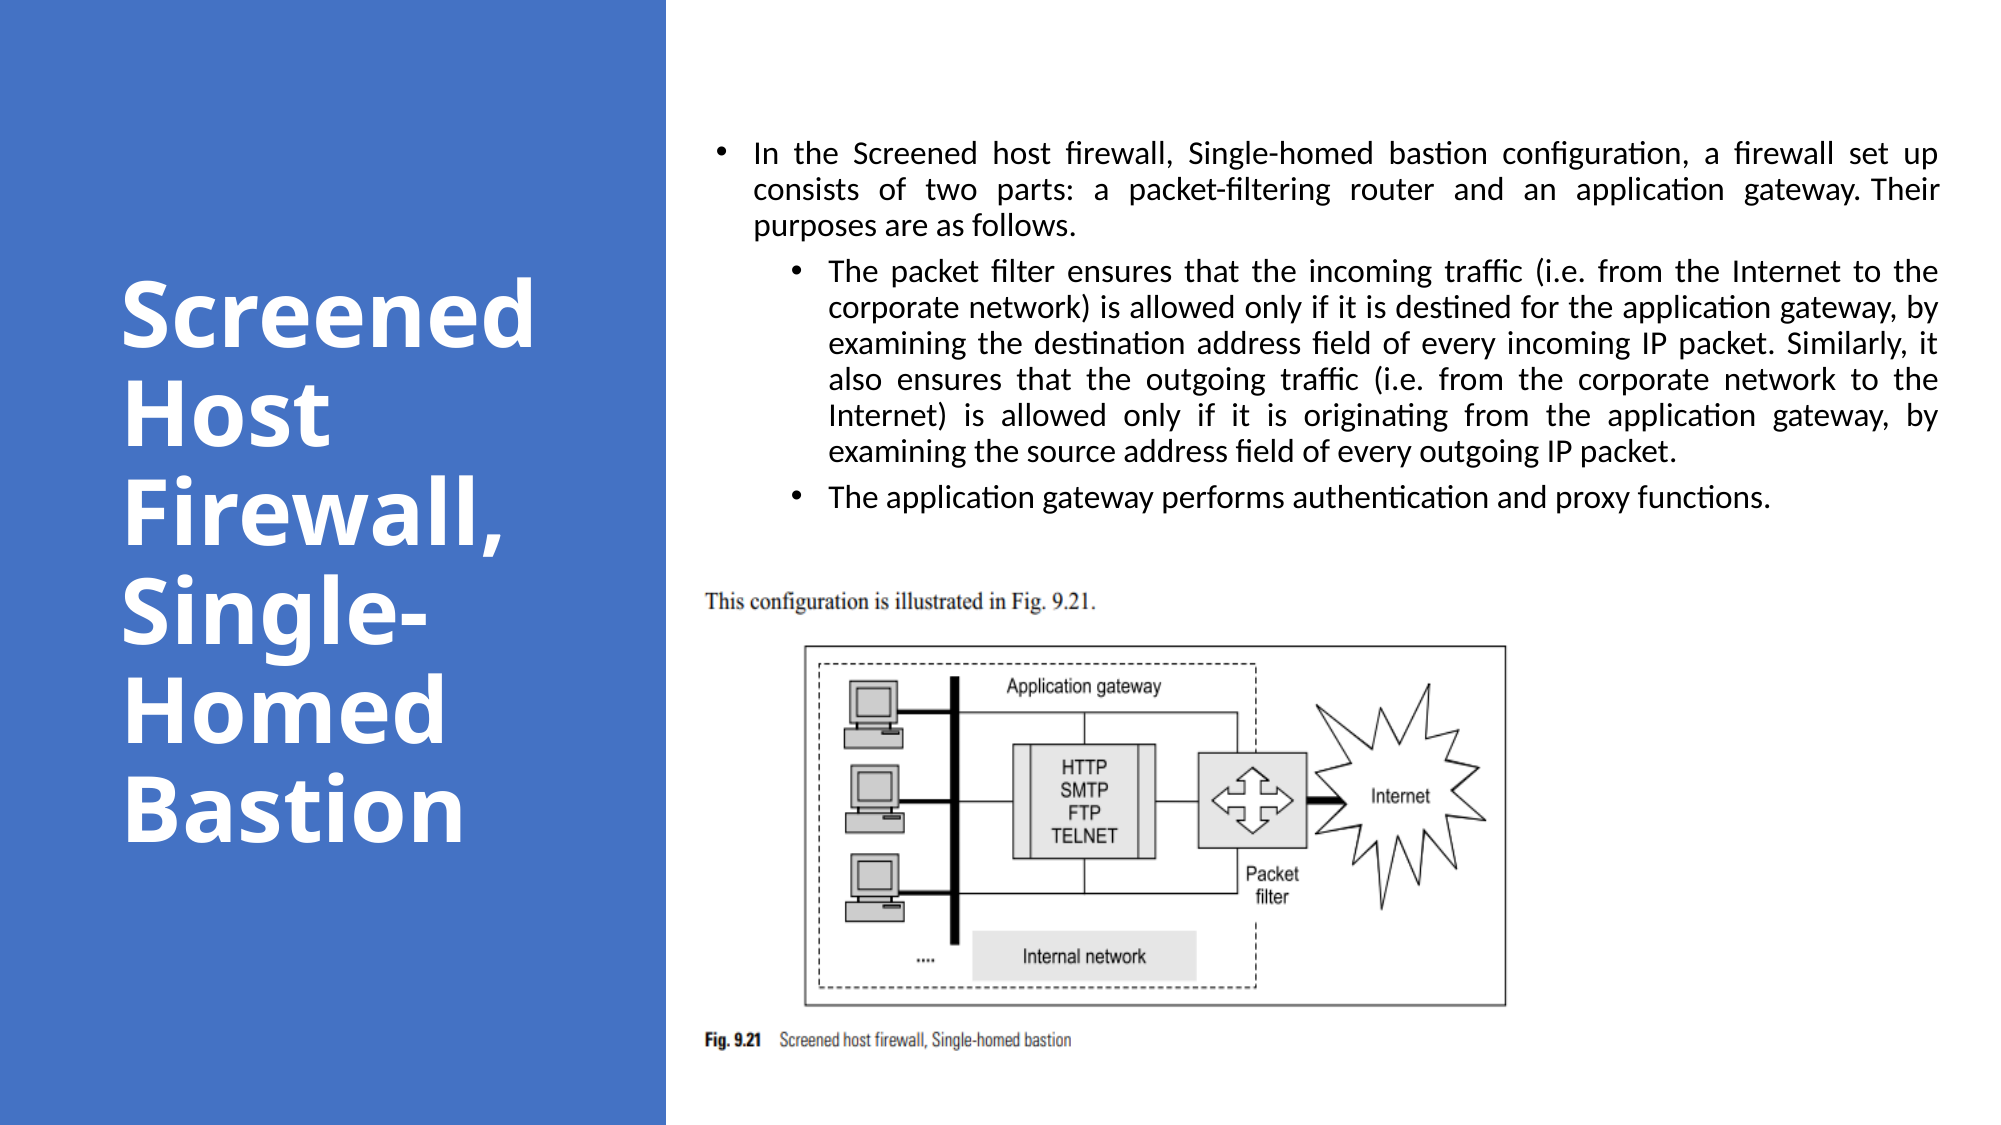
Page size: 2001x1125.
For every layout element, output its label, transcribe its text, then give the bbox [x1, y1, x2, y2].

title Screened Host Firewall, Single-Homed Bastion [105, 104, 614, 1026]
text_box [0, 0, 667, 1125]
list In the Screened host firewall, Single-homed bastion configuration, a firewall set up consists of two parts: a packet-filtering router and an application gateway. Their purposes are as follows. The packet filter ensures that the incoming traffic (i.e. from the Internet to the corporate network) is allowed only if it is destined for the application gateway, by examining the destination address field of every incoming IP packet. Similarly, it also ensures that the outgoing traffic (i.e. from the corporate network to the Internet) is allowed only if it is originating from the application gateway, by examining the source address field of every outgoing IP packet. The application gateway performs authentication and proxy functions. [700, 104, 1956, 547]
picture [678, 577, 1558, 1070]
